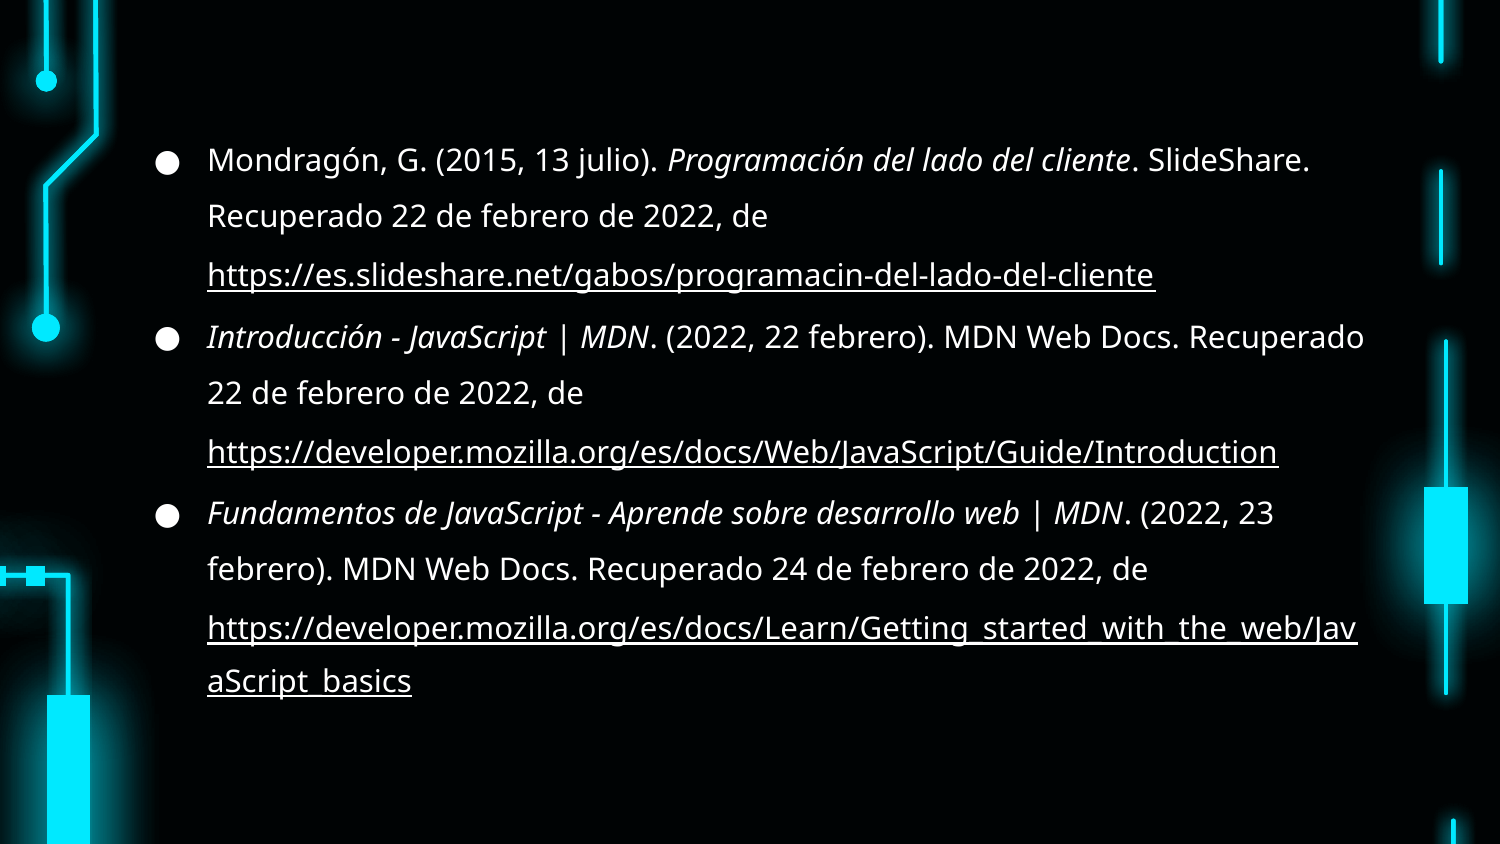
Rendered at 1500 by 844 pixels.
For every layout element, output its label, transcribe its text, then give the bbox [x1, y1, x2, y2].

list Mondragón, G. (2015, 13 julio). Programación del lado del cliente. SlideShare. Recuperado 22 de febrero de 2022, de https://es.slideshare.net/gabos/programacin-del-lado-del-cliente Introducción - JavaScript | MDN. (2022, 22 febrero). MDN Web Docs. Recuperado 22 de febrero de 2022, de https://developer.mozilla.org/es/docs/Web/JavaScript/Guide/Introduction Fundamentos de JavaScript - Aprende sobre desarrollo web | MDN. (2022, 23 febrero). MDN Web Docs. Recuperado 24 de febrero de 2022, de https://developer.mozilla.org/es/docs/Learn/Getting_started_with_the_web/JavaScript_basics [116, 106, 1383, 750]
